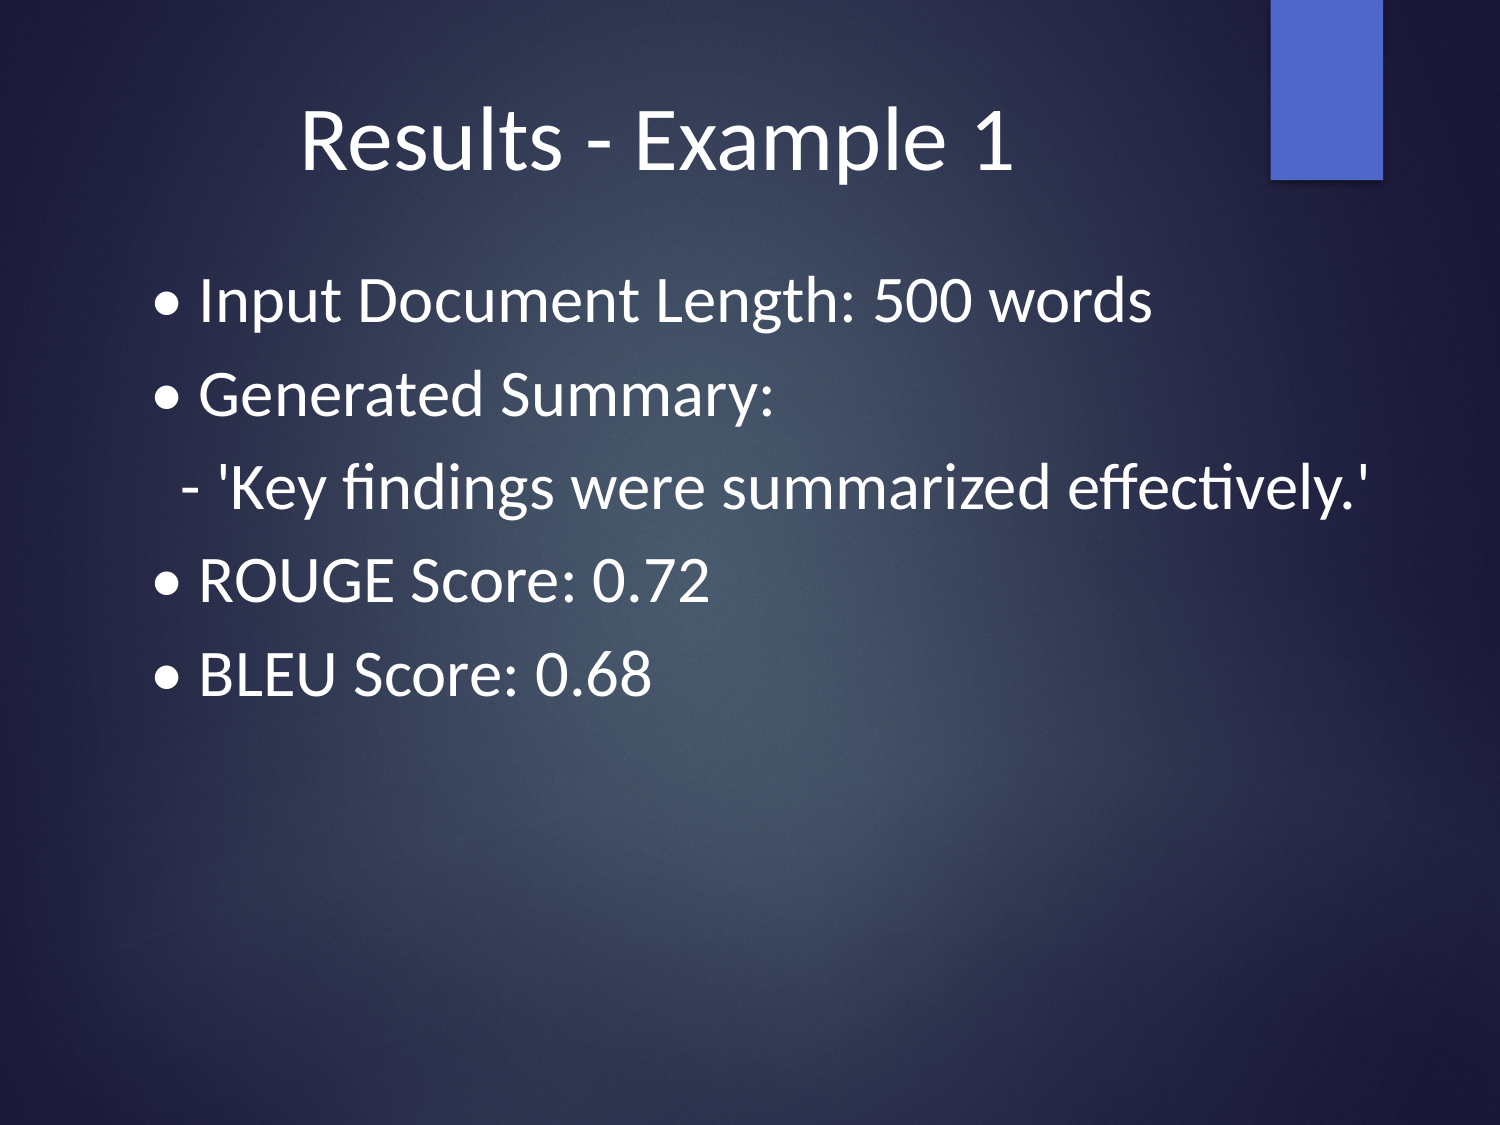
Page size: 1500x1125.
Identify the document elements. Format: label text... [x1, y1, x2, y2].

list • Input Document Length: 500 words • Generated Summary: - 'Key findings were summarized effectively.' • ROUGE Score: 0.72 • BLEU Score: 0.68 [135, 248, 1421, 937]
title Results - Example 1 [79, 18, 1237, 249]
